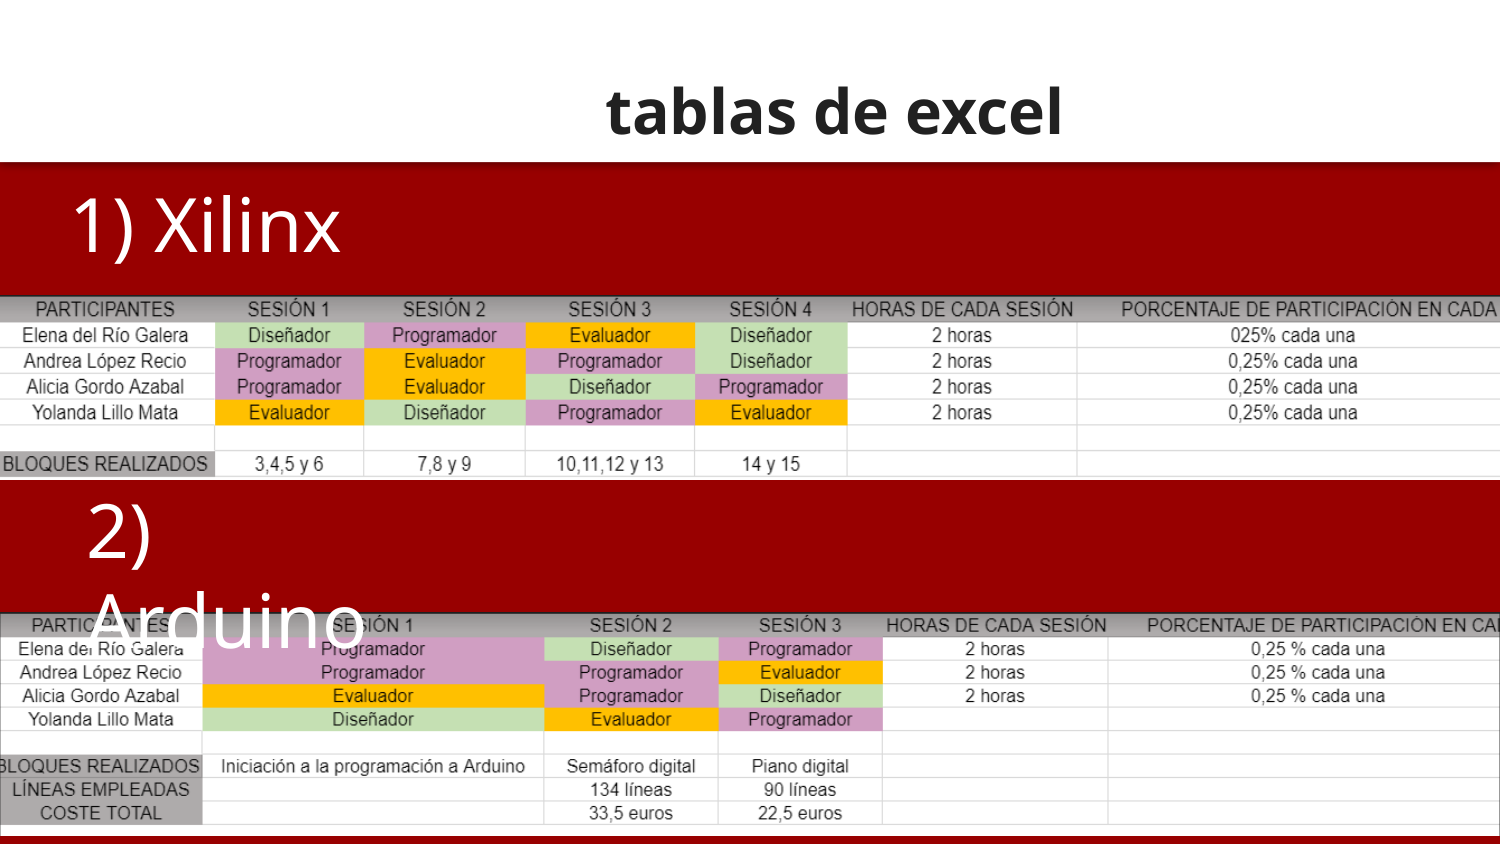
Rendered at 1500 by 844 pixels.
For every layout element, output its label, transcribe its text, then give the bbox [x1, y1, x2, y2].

picture [0, 612, 1500, 836]
text_box 2) Arduino [71, 488, 397, 558]
title tablas de excel [0, 0, 1500, 163]
text_box 1) Xilinx [54, 162, 598, 243]
picture [0, 295, 1500, 480]
